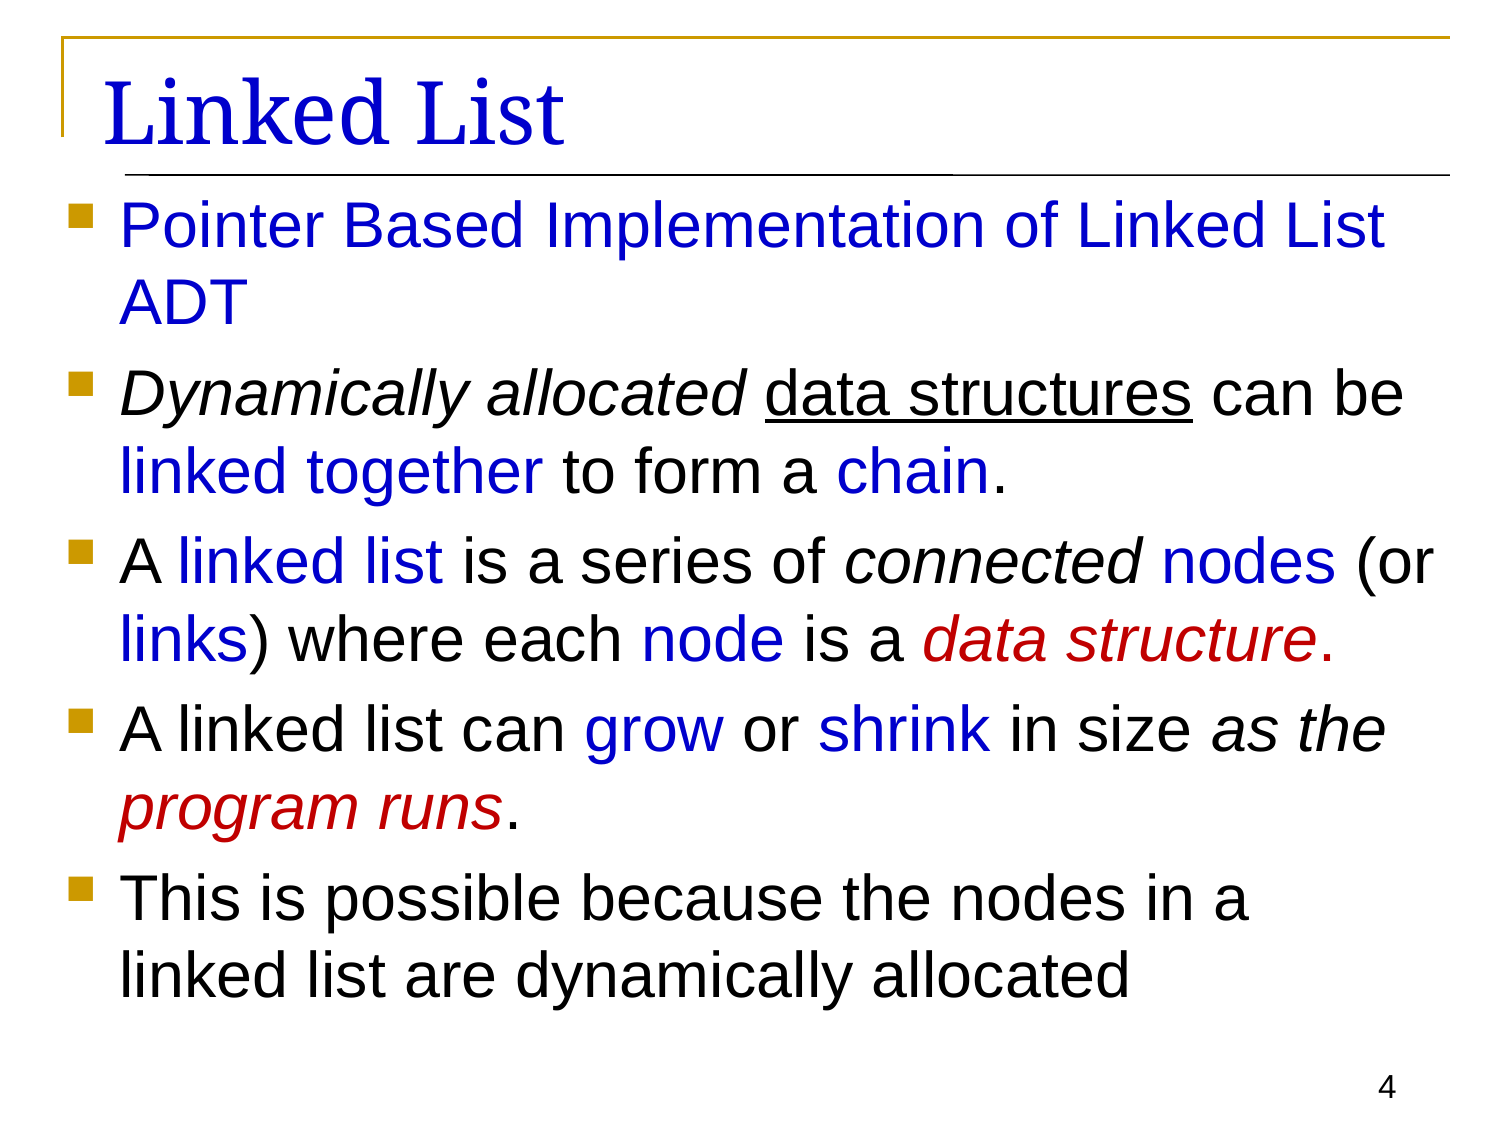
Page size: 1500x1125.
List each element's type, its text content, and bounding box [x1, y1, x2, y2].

title Linked List [87, 49, 1451, 163]
list Pointer Based Implementation of Linked List ADT Dynamically allocated data structures can be linked together to form a chain. A linked list is a series of connected nodes (or links) where each node is a data structure. A linked list can grow or shrink in size as the program runs. This is possible because the nodes in a linked list are dynamically allocated [49, 174, 1451, 1076]
